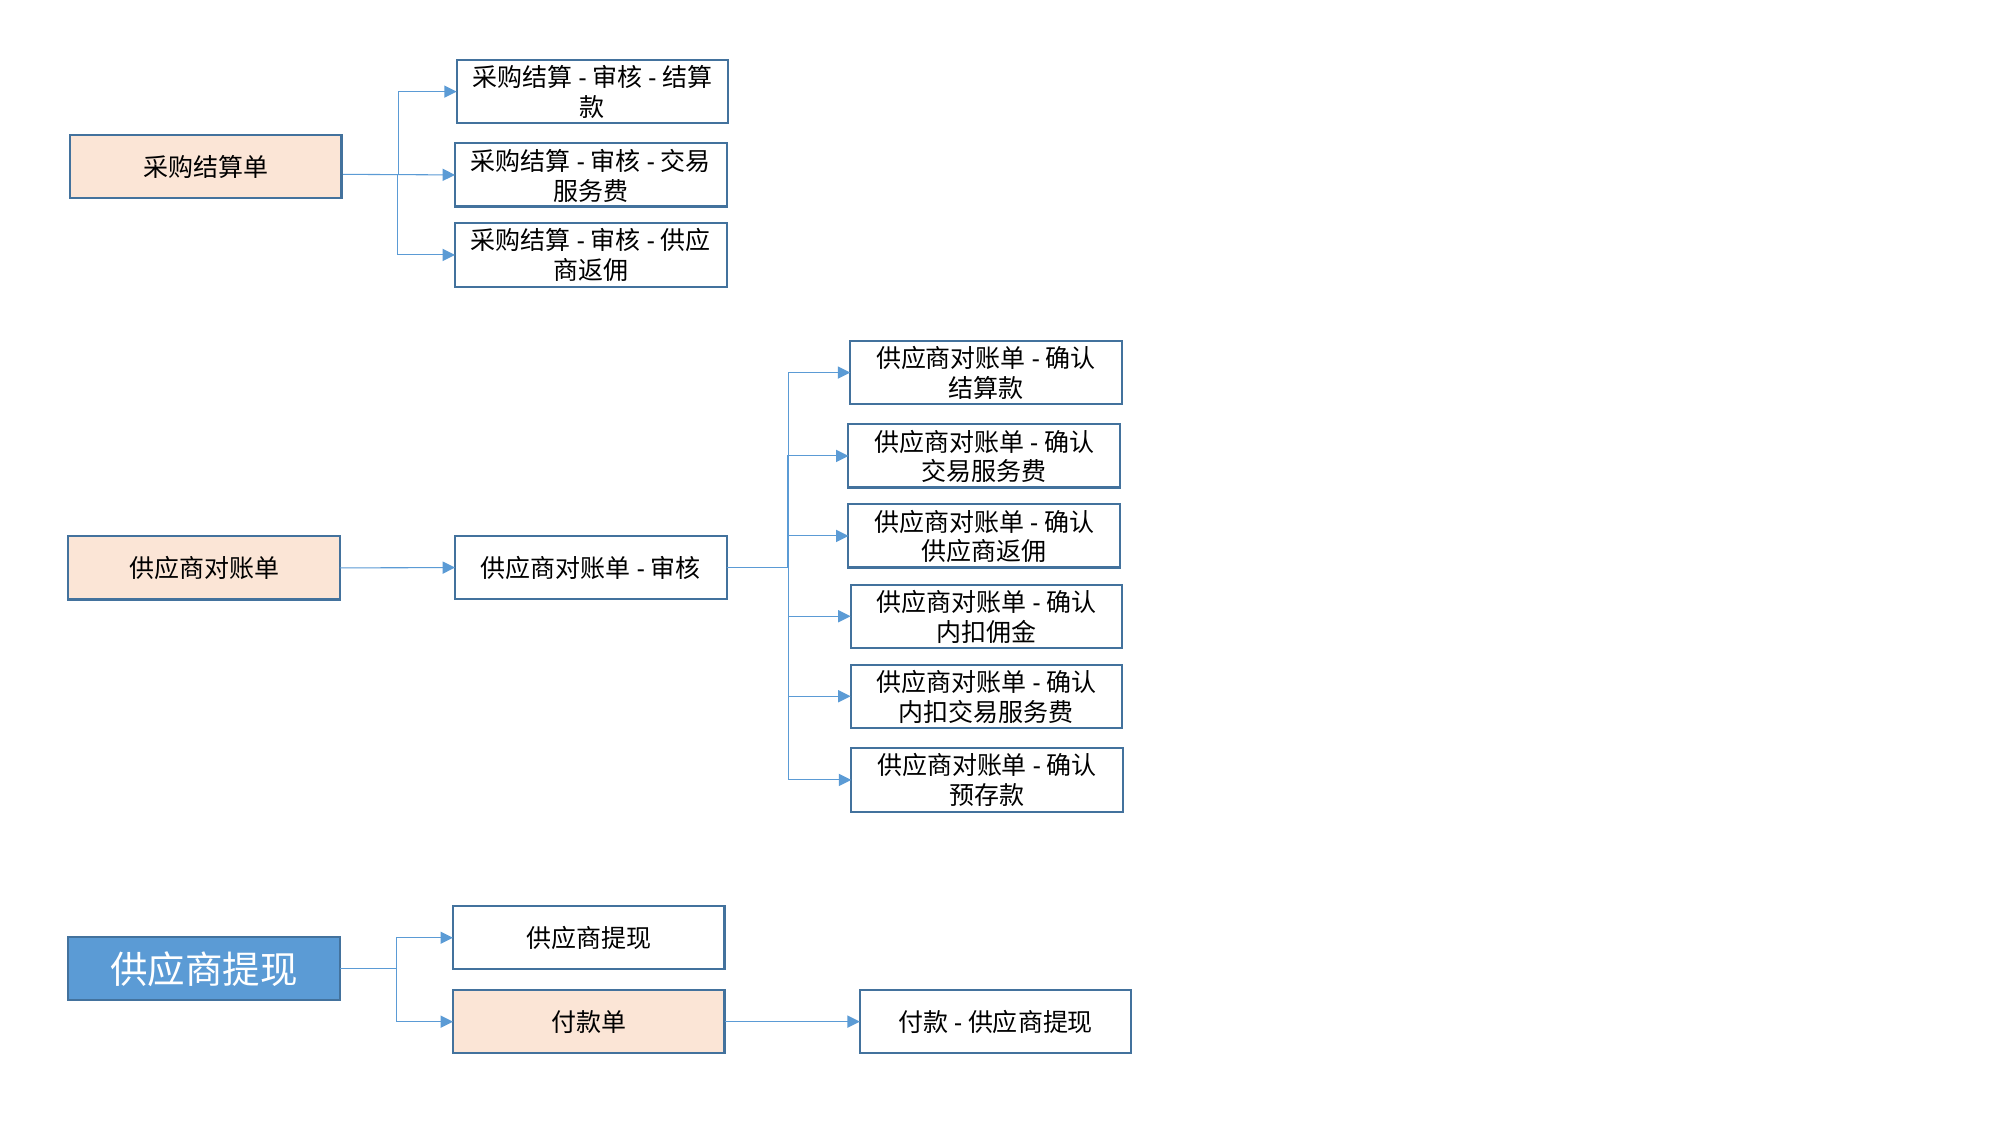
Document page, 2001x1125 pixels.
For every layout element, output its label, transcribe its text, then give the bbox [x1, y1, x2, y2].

text_box 供应商提现 [67, 936, 341, 1001]
text_box 付款-供应商提现 [859, 989, 1132, 1054]
text_box 供应商对账单-确认预存款 [850, 747, 1124, 813]
text_box 供应商对账单-确认内扣交易服务费 [852, 664, 1123, 729]
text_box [341, 91, 457, 175]
text_box 供应商对账单-确认供应商返佣 [851, 503, 1121, 569]
text_box 采购结算-审核-供应商返佣 [454, 222, 728, 288]
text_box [339, 968, 453, 1022]
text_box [726, 372, 851, 567]
text_box 采购结算单 [69, 134, 341, 199]
text_box 付款单 [452, 989, 726, 1054]
text_box 采购结算-审核-交易服务费 [455, 142, 728, 208]
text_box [726, 535, 849, 568]
text_box 供应商提现 [452, 905, 726, 970]
text_box 供应商对账单 [67, 535, 341, 601]
text_box 供应商对账单-审核 [454, 535, 726, 600]
text_box 采购结算-审核-结算款 [456, 59, 729, 124]
text_box 供应商对账单-确认结算款 [849, 340, 1123, 405]
text_box 供应商对账单-确认内扣佣金 [852, 584, 1123, 649]
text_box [339, 937, 453, 968]
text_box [726, 455, 849, 535]
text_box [726, 567, 852, 780]
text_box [341, 175, 455, 255]
text_box 供应商对账单-确认交易服务费 [851, 423, 1121, 489]
